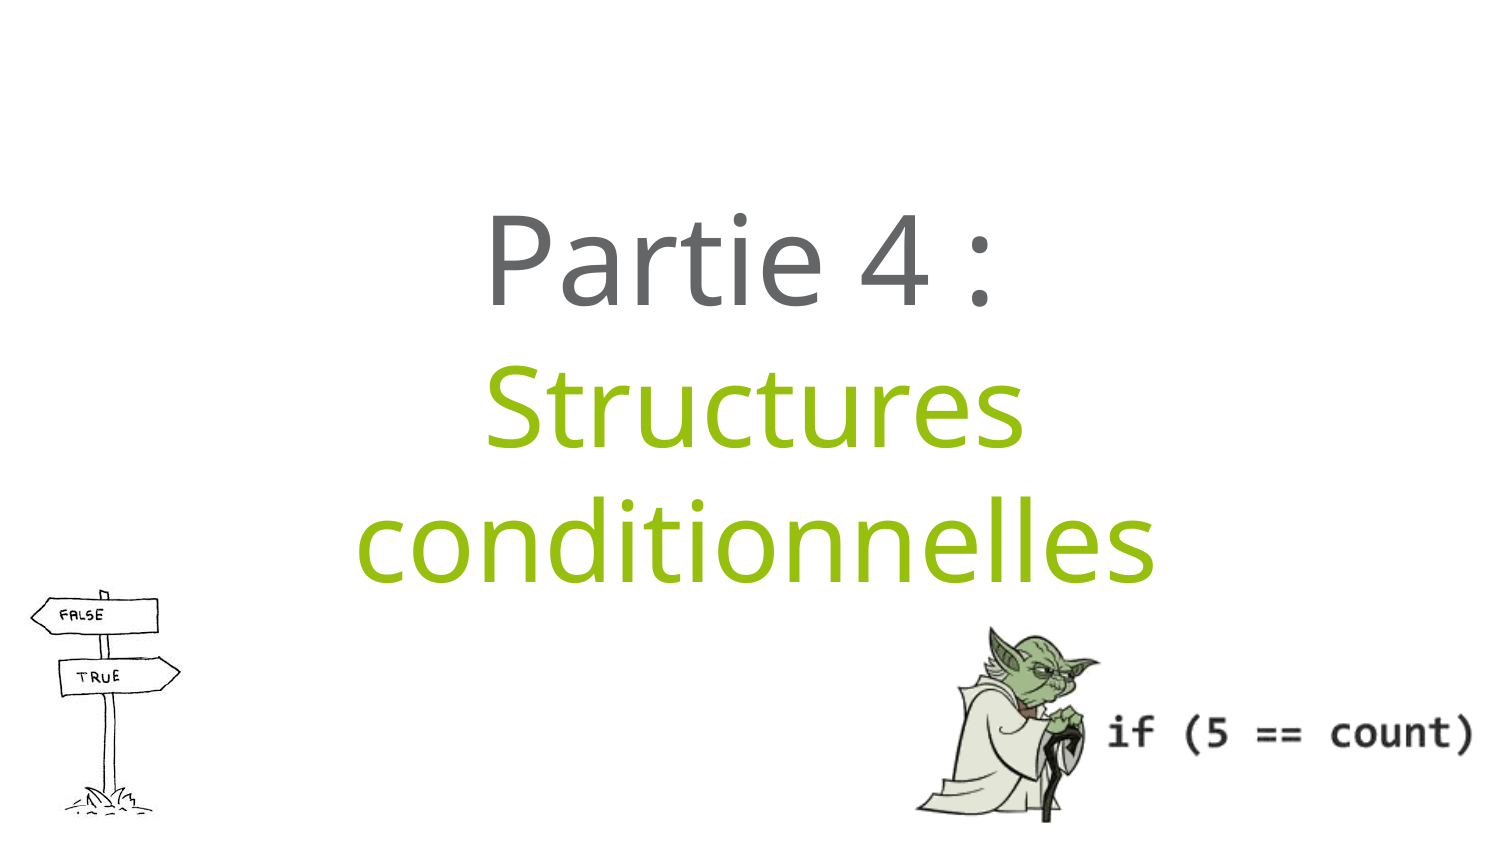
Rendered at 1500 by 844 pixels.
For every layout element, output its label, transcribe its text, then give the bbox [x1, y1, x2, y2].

picture [11, 563, 186, 837]
text_box Partie 4 : Structures conditionnelles [53, 55, 1459, 730]
picture [915, 626, 1480, 834]
